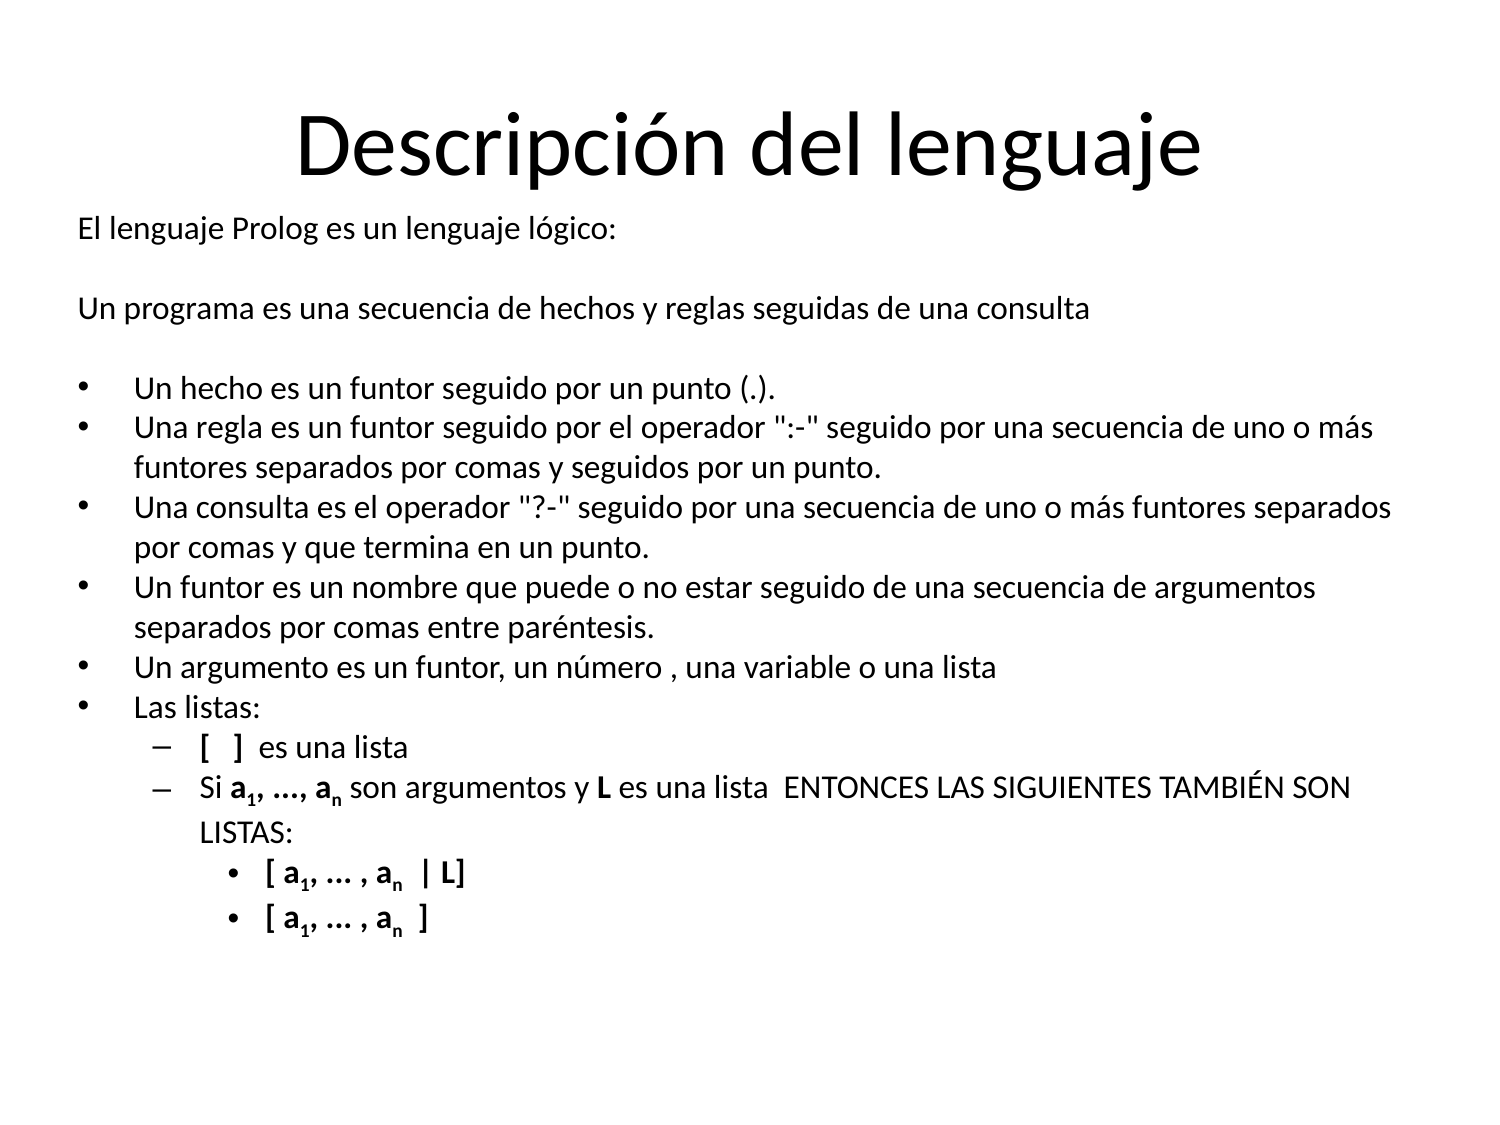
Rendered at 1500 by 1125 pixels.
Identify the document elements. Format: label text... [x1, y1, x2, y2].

title Descripción del lenguaje [75, 45, 1425, 233]
list El lenguaje Prolog es un lenguaje lógico: Un programa es una secuencia de hechos y reglas seguidas de una consulta Un hecho es un funtor seguido por un punto (.). Una regla es un funtor seguido por el operador ":-" seguido por una secuencia de uno o más funtores separados por comas y seguidos por un punto. Una consulta es el operador "?-" seguido por una secuencia de uno o más funtores separados por comas y que termina en un punto. Un funtor es un nombre que puede o no estar seguido de una secuencia de argumentos separados por comas entre paréntesis. Un argumento es un funtor, un número , una variable o una lista Las listas: [ ] es una lista Si a1, ..., an son argumentos y L es una lista ENTONCES LAS SIGUIENTES TAMBIÉN SON LISTAS: [ a1, ... , an | L] [ a1, ... , an ] [62, 198, 1413, 1079]
